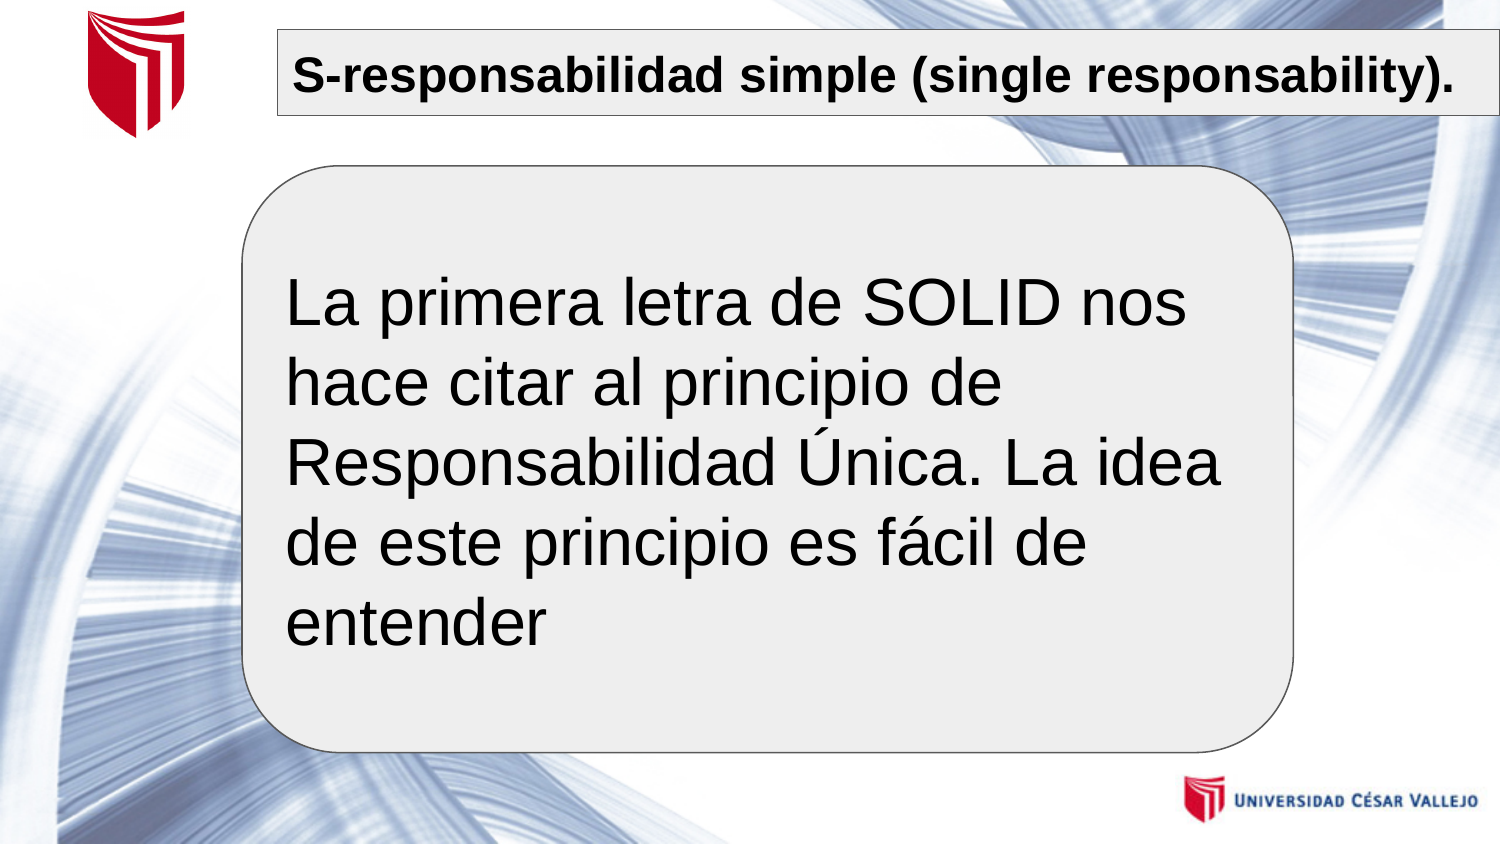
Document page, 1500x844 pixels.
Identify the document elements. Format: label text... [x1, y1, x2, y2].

picture [0, 0, 1500, 844]
text_box S-responsabilidad simple (single responsability). [277, 29, 1500, 116]
text_box La primera letra de SOLID nos hace citar al principio de Responsabilidad Única. La idea de este principio es fácil de entender [242, 165, 1294, 753]
